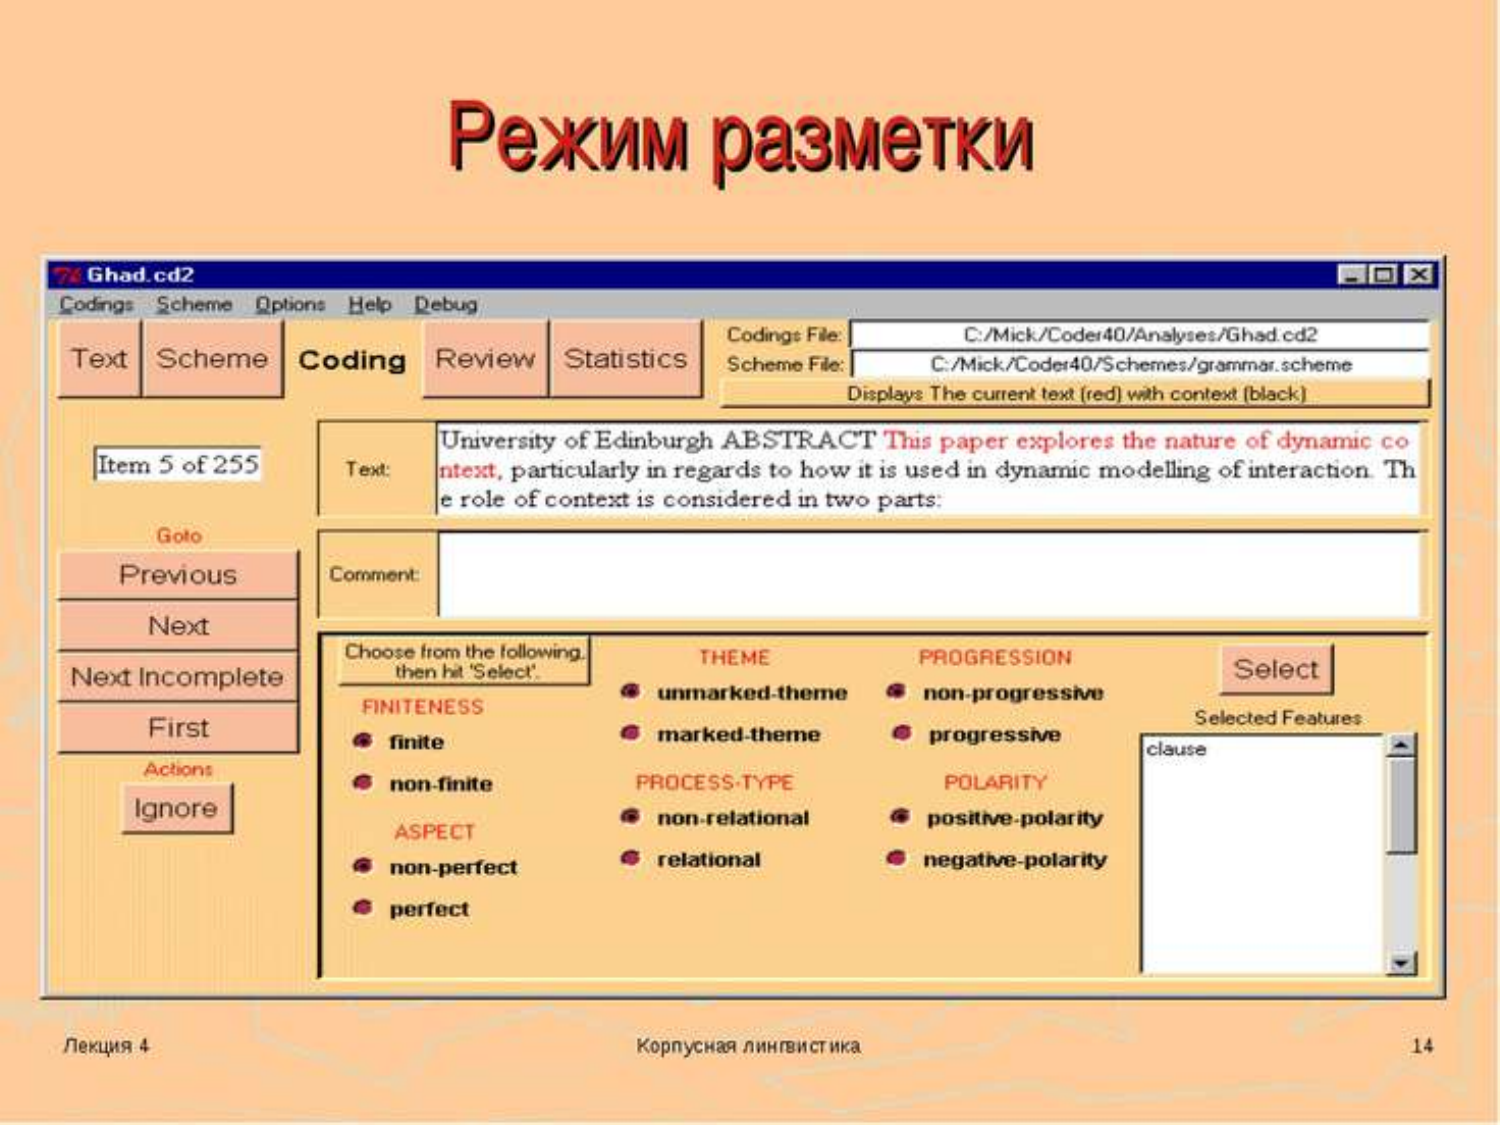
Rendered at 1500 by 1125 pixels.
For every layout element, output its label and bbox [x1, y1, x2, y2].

list [0, 0, 1500, 1125]
